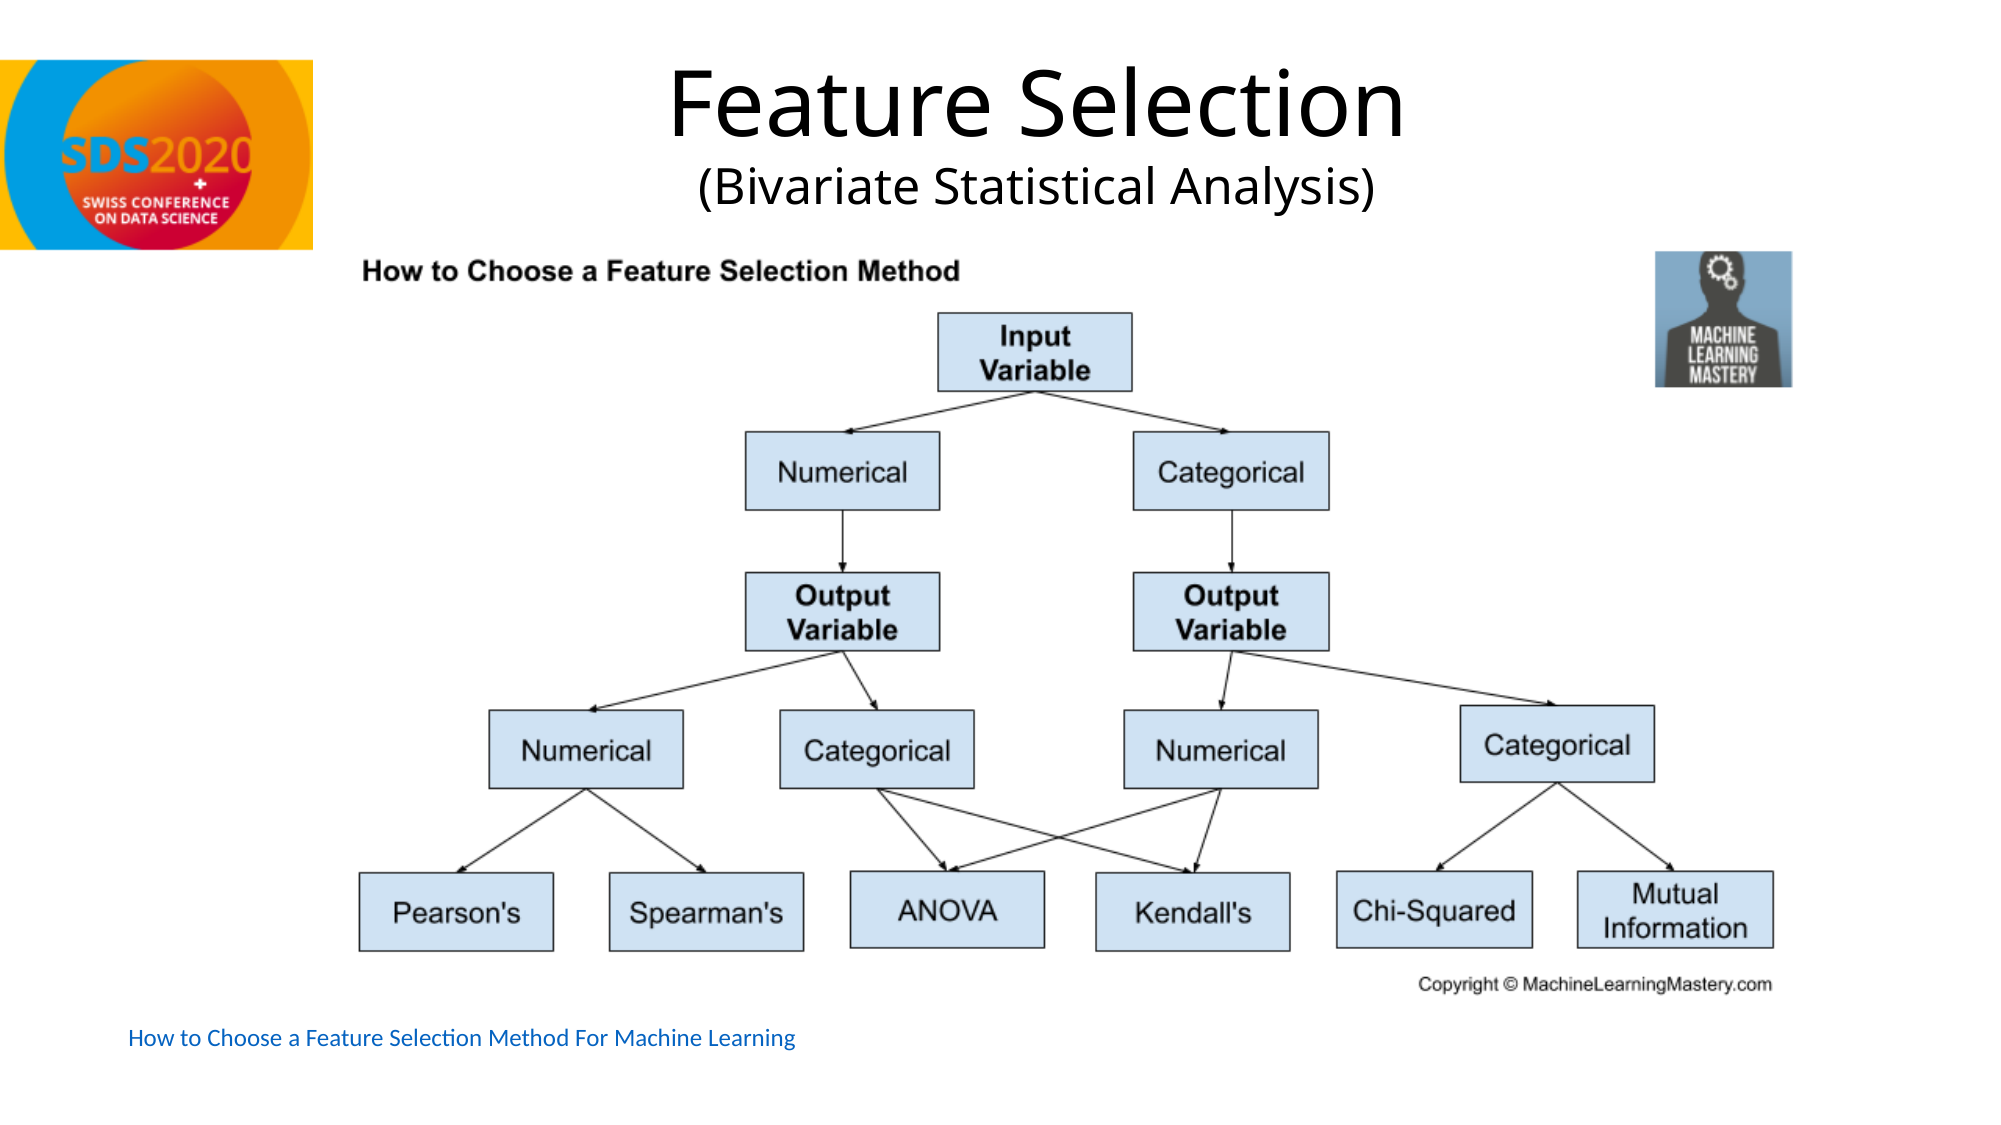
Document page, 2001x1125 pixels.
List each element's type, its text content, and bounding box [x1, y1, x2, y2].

picture [0, 0, 313, 313]
text_box How to Choose a Feature Selection Method For Machine Learning [113, 1014, 1569, 1060]
picture [348, 239, 1804, 1000]
text_box Feature Selection (Bivariate Statistical Analysis) [366, 37, 1709, 223]
